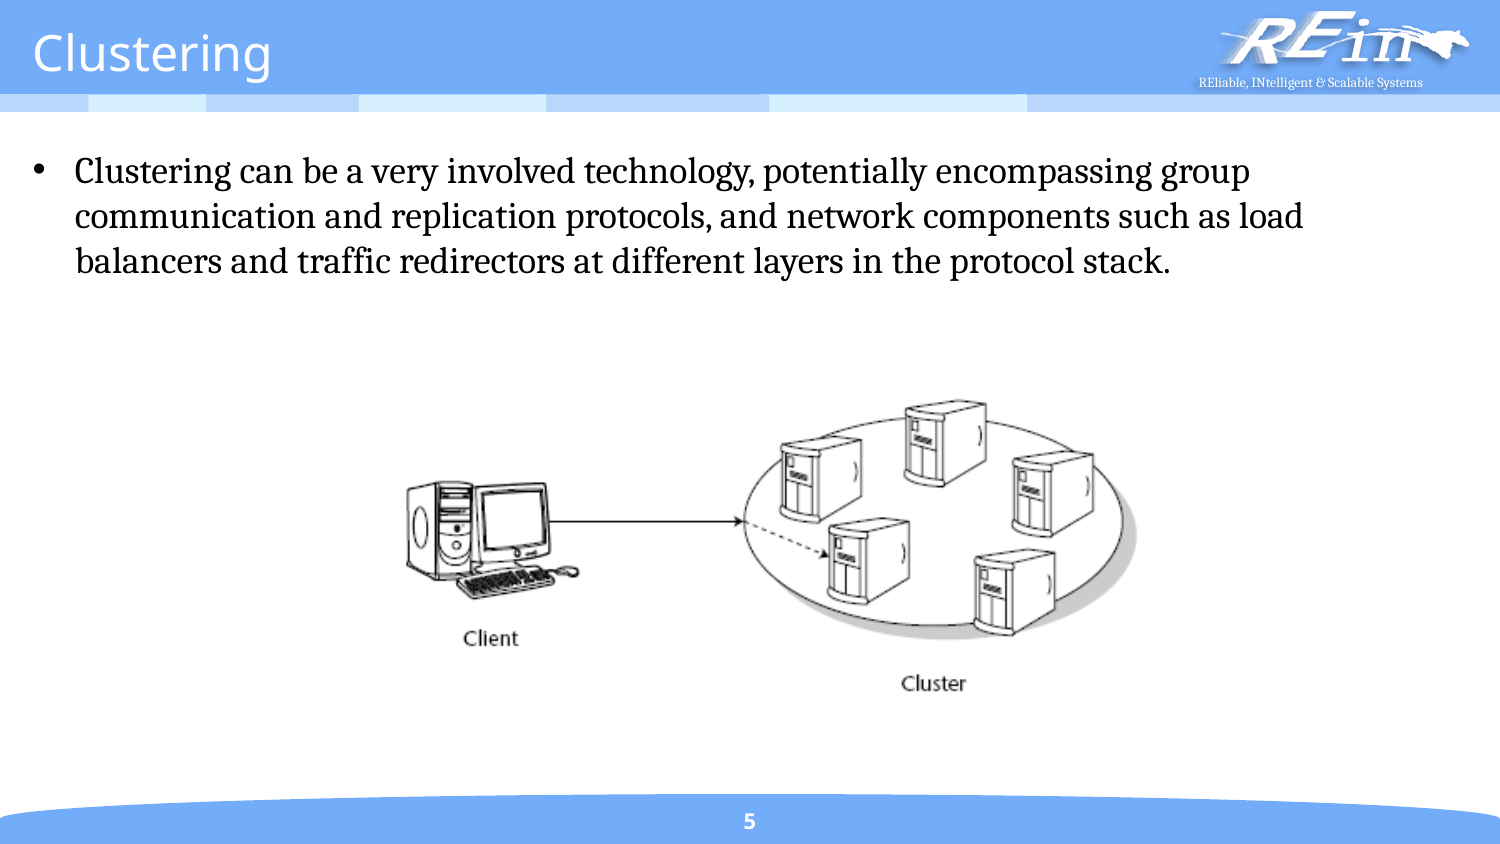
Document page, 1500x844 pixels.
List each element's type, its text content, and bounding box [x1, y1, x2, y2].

slide_number 5 [667, 802, 833, 842]
title Clustering [17, 17, 1136, 86]
list Clustering can be a very involved technology, potentially encompassing group communication and replication protocols, and network components such as load balancers and traffic redirectors at different layers in the protocol stack. [17, 138, 1459, 786]
picture [395, 386, 1144, 704]
